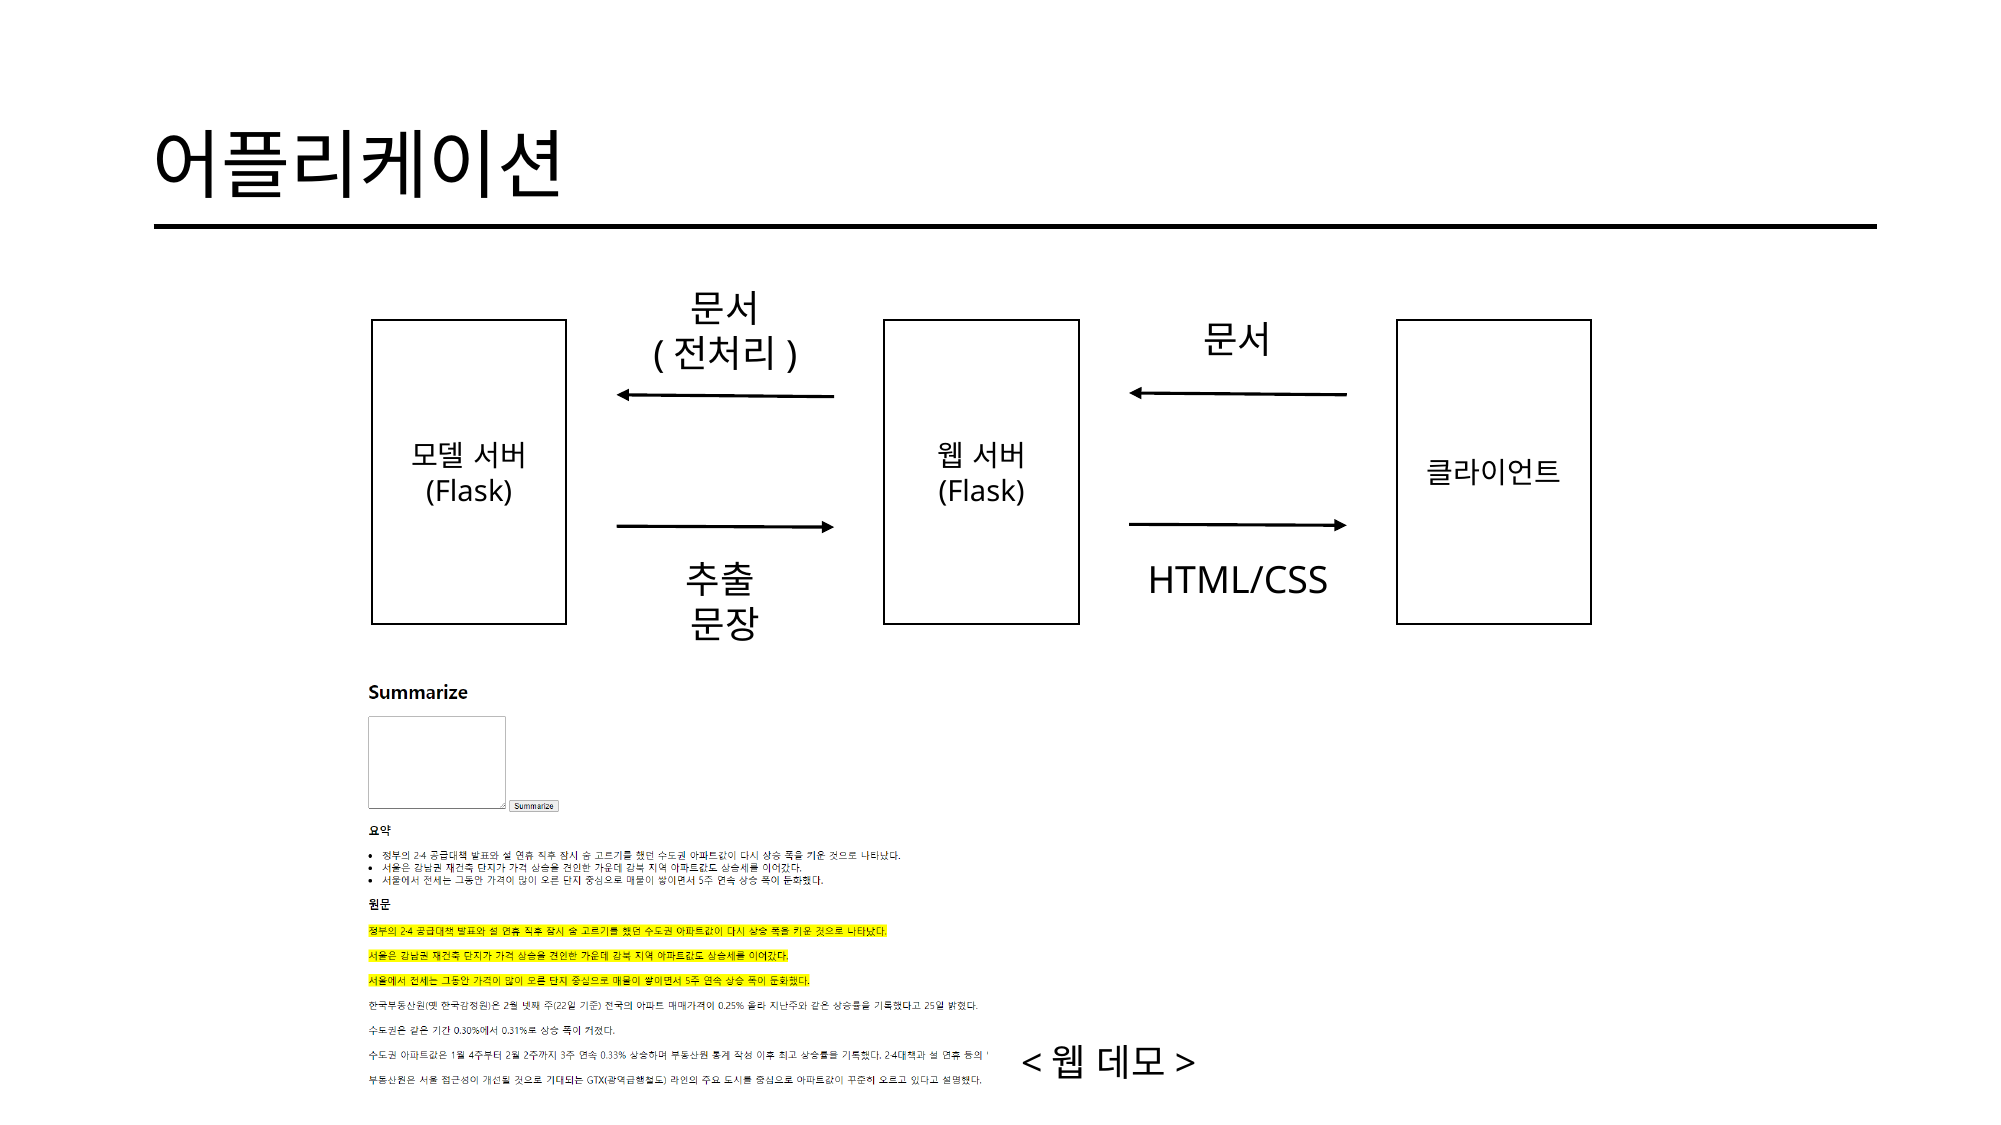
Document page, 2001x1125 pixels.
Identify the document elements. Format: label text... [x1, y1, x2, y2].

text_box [371, 277, 1592, 654]
title 어플리케이션 [137, 59, 1863, 278]
picture [367, 682, 988, 1092]
text_box <웹 데모> [999, 1031, 1218, 1091]
